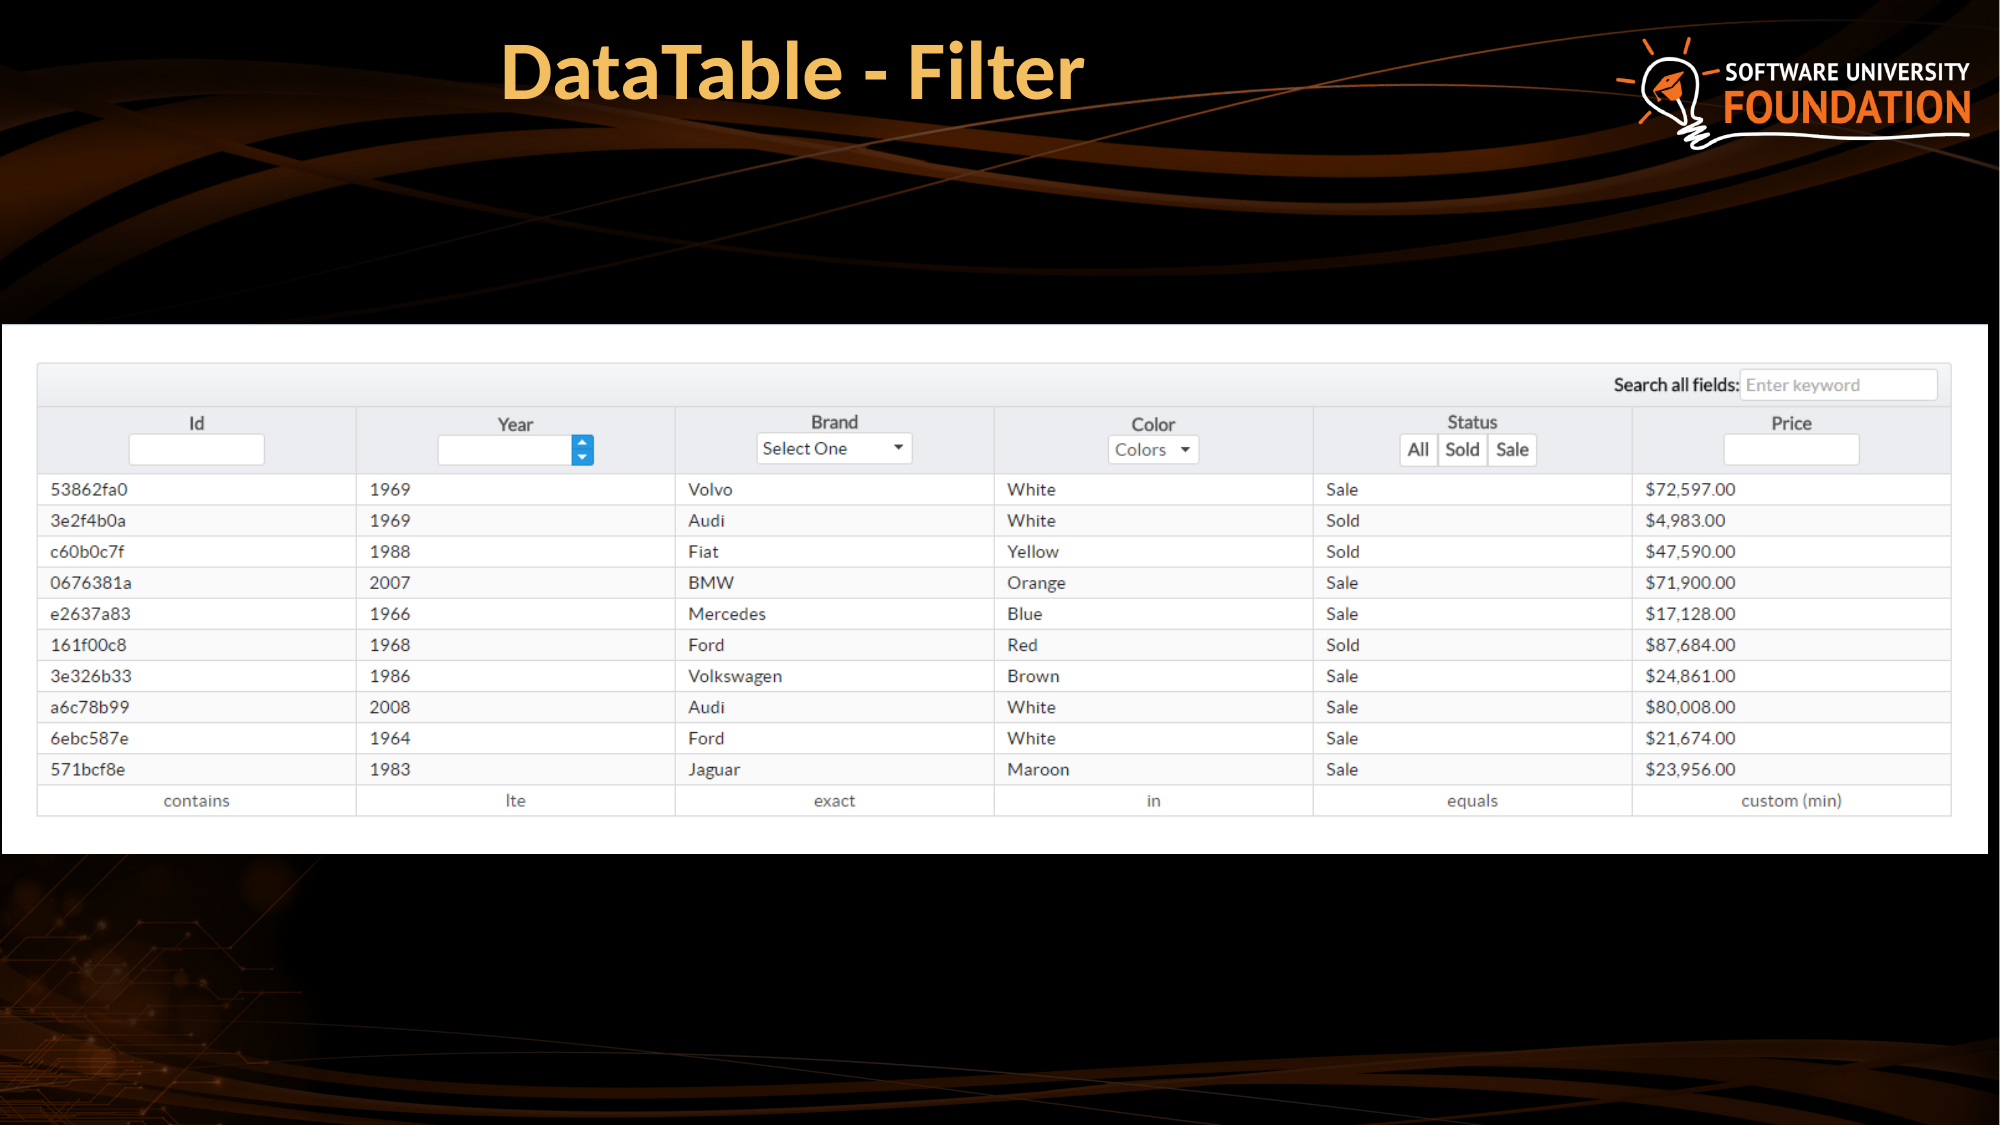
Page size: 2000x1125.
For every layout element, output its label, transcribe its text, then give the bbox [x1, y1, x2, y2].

picture [0, 0, 2000, 1125]
title DataTable - Filter [87, 2, 1500, 144]
